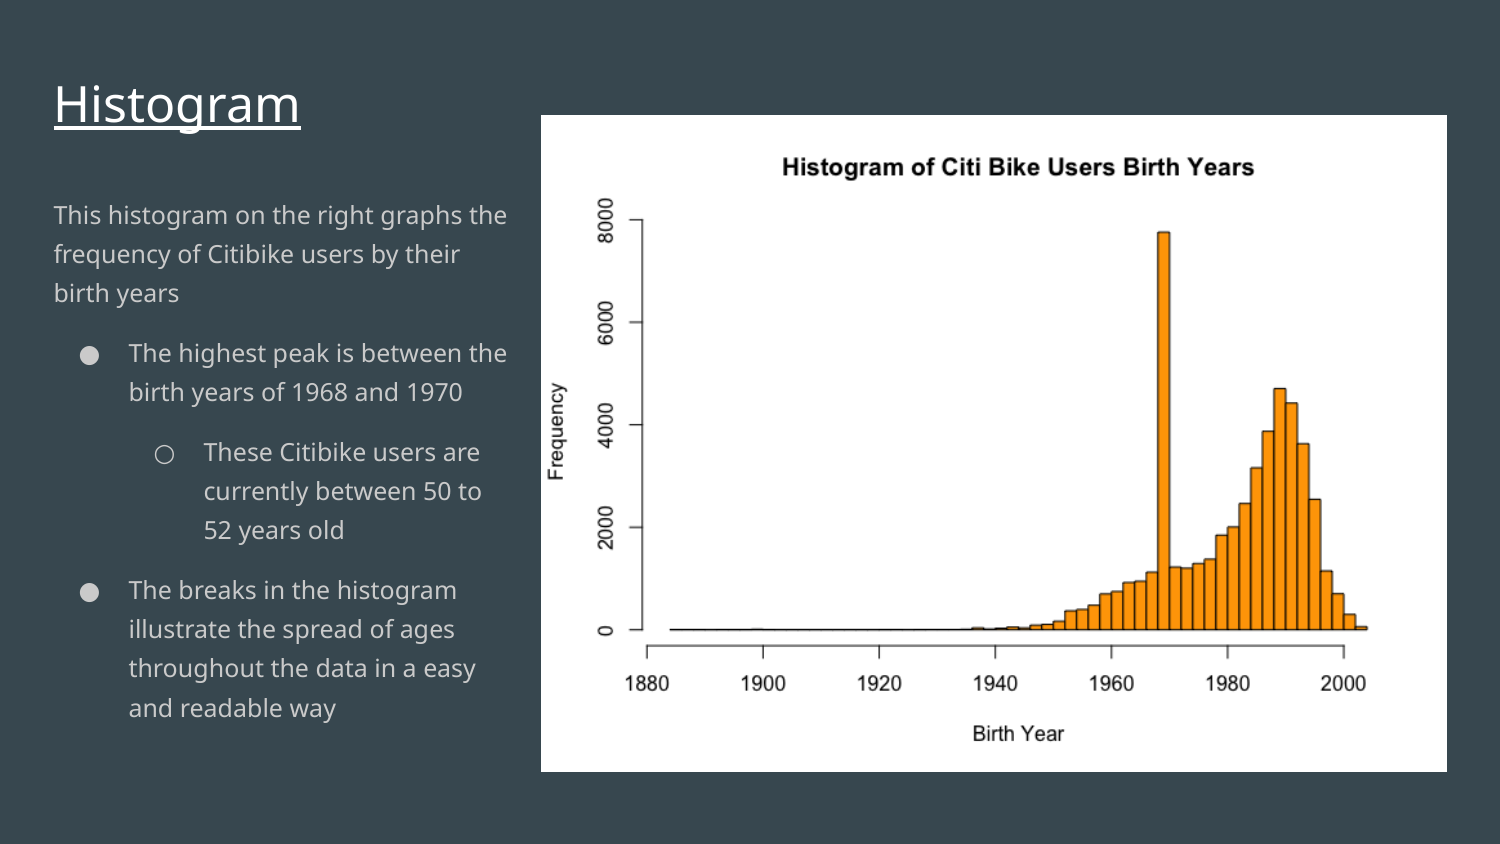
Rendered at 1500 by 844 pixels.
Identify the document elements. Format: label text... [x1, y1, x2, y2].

picture [540, 114, 1447, 772]
list This histogram on the right graphs the frequency of Citibike users by their birth years The highest peak is between the birth years of 1968 and 1970 These Citibike users are currently between 50 to 52 years old The breaks in the histogram illustrate the spread of ages throughout the data in a easy and readable way [38, 177, 527, 758]
title Histogram [38, 28, 500, 153]
